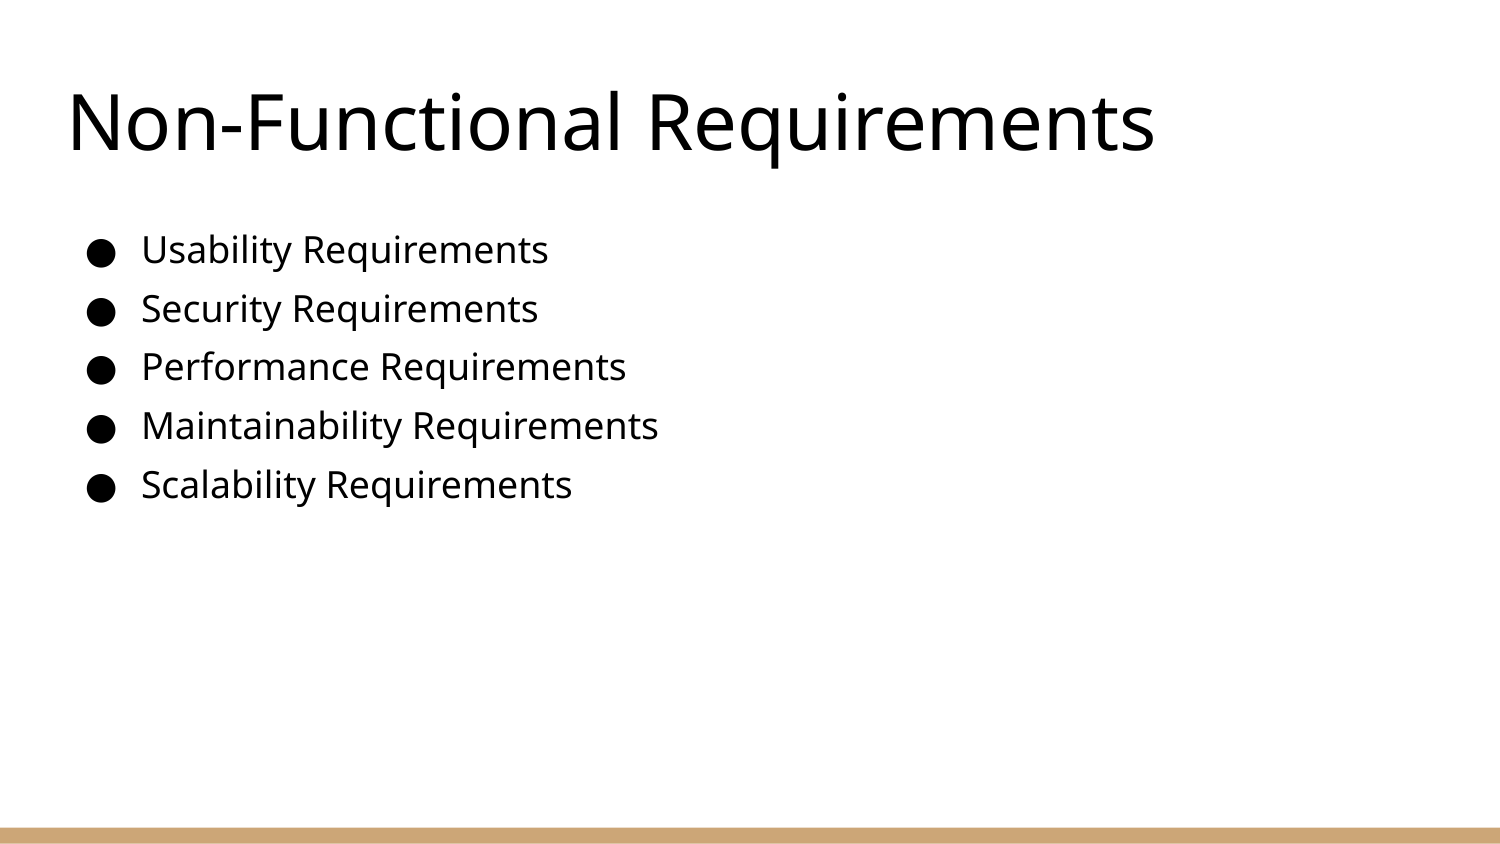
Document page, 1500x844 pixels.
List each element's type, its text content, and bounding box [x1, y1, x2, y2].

title Non-Functional Requirements [51, 51, 1449, 189]
list Usability Requirements Security Requirements Performance Requirements Maintainability Requirements Scalability Requirements [51, 200, 1449, 752]
